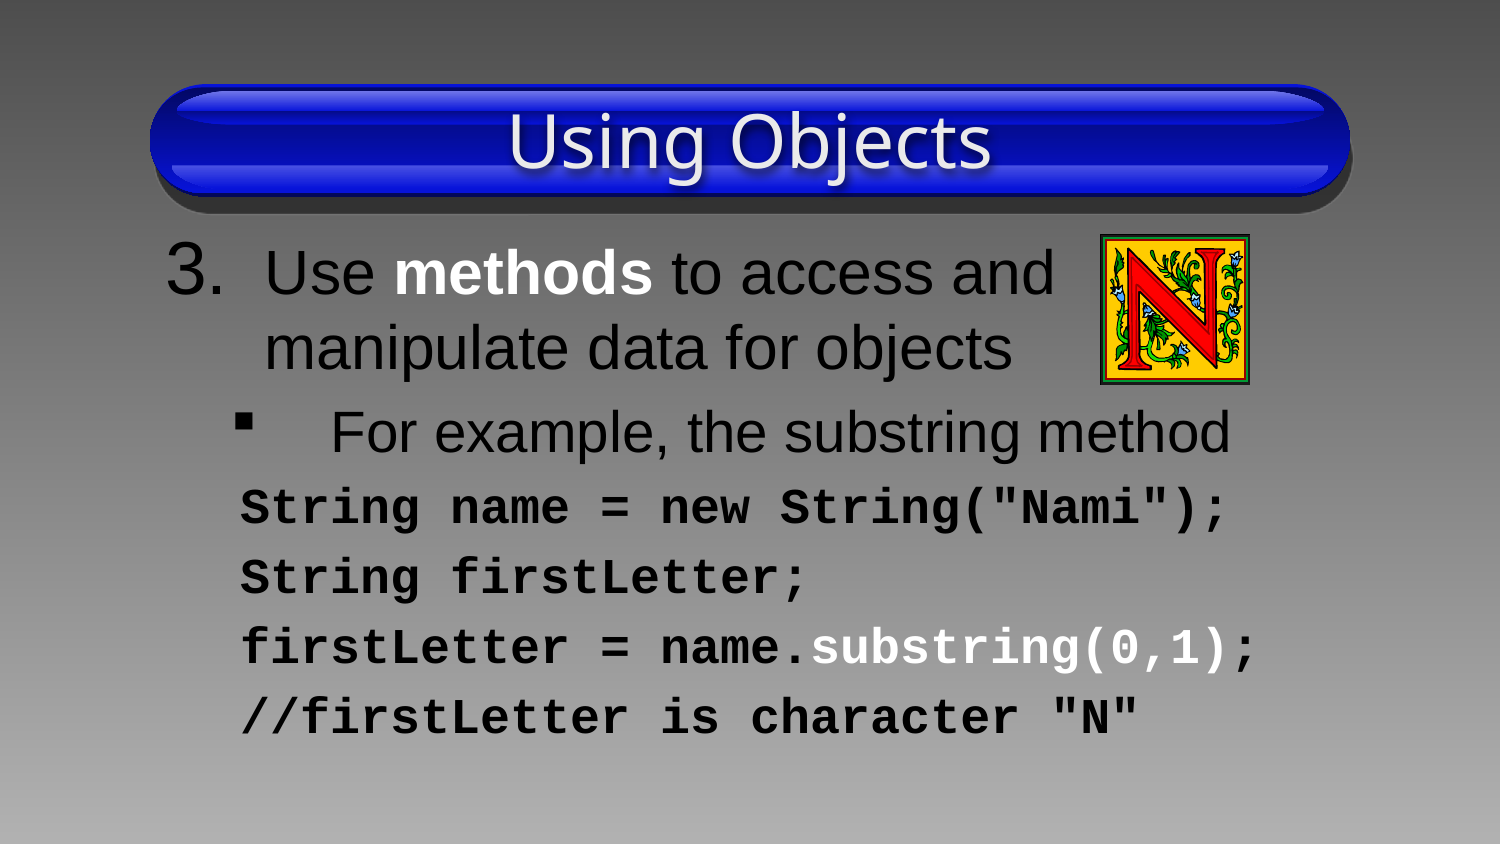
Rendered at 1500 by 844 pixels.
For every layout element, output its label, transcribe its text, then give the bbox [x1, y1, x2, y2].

title Using Objects [149, 84, 1351, 194]
picture [1099, 234, 1251, 385]
list Use methods to access and manipulate data for objects For example, the substring method String name = new String("Nami"); String firstLetter; firstLetter = name.substring(0,1); //firstLetter is character "N" [150, 225, 1350, 760]
